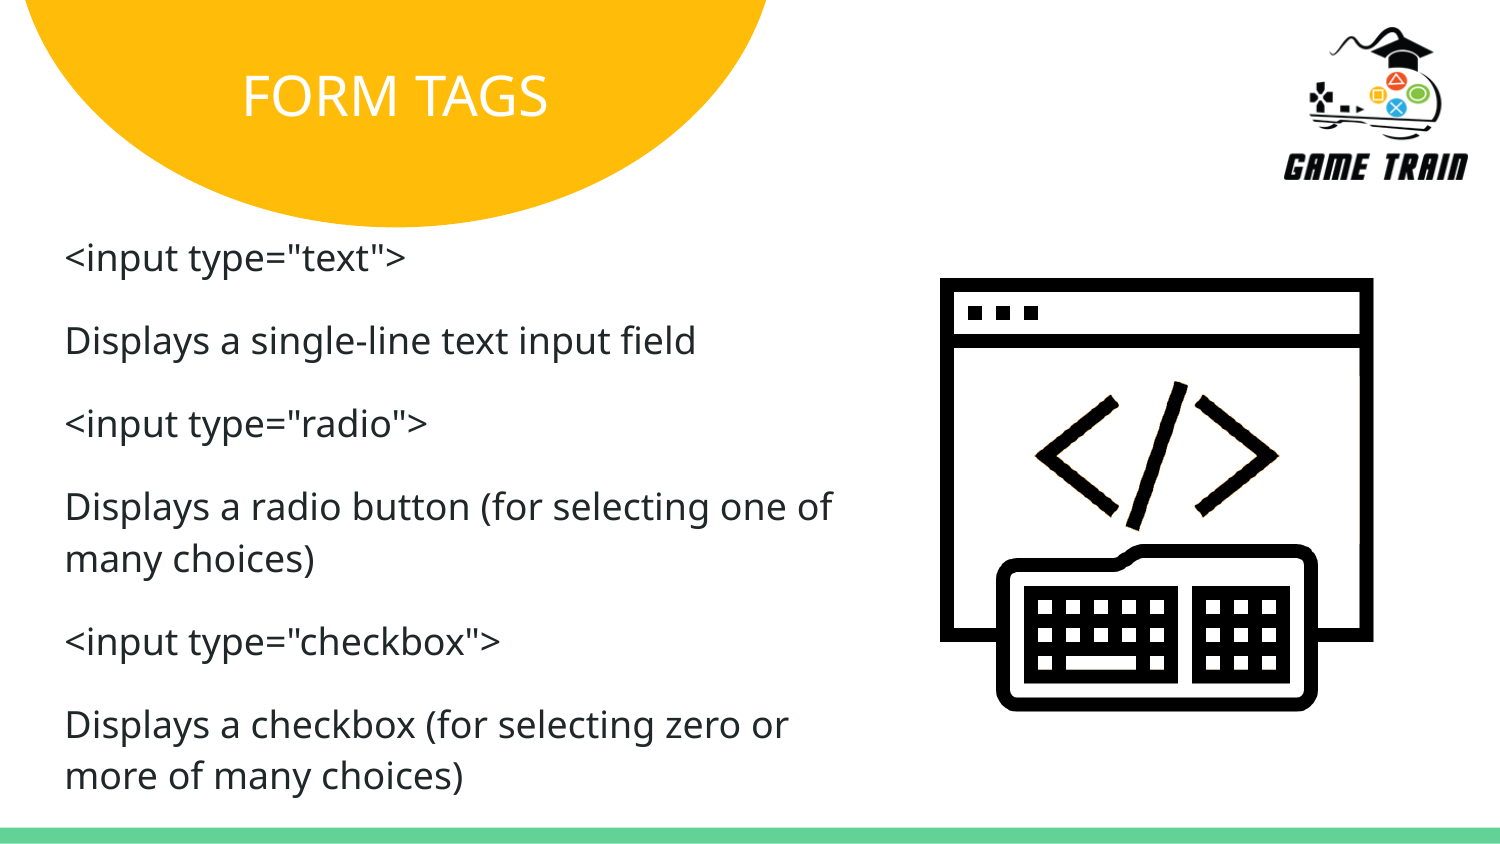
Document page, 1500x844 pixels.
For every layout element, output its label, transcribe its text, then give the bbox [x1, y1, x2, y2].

picture [1284, 26, 1468, 180]
text_box [23, 0, 769, 164]
text_box FORM TAGS [156, 16, 636, 180]
text_box [184, 180, 607, 230]
picture [933, 271, 1380, 718]
list <input type="text"> Displays a single-line text input field <input type="radio"> Displays a radio button (for selecting one of many choices) <input type="checkbox"> Displays a checkbox (for selecting zero or more of many choices) [49, 212, 877, 808]
